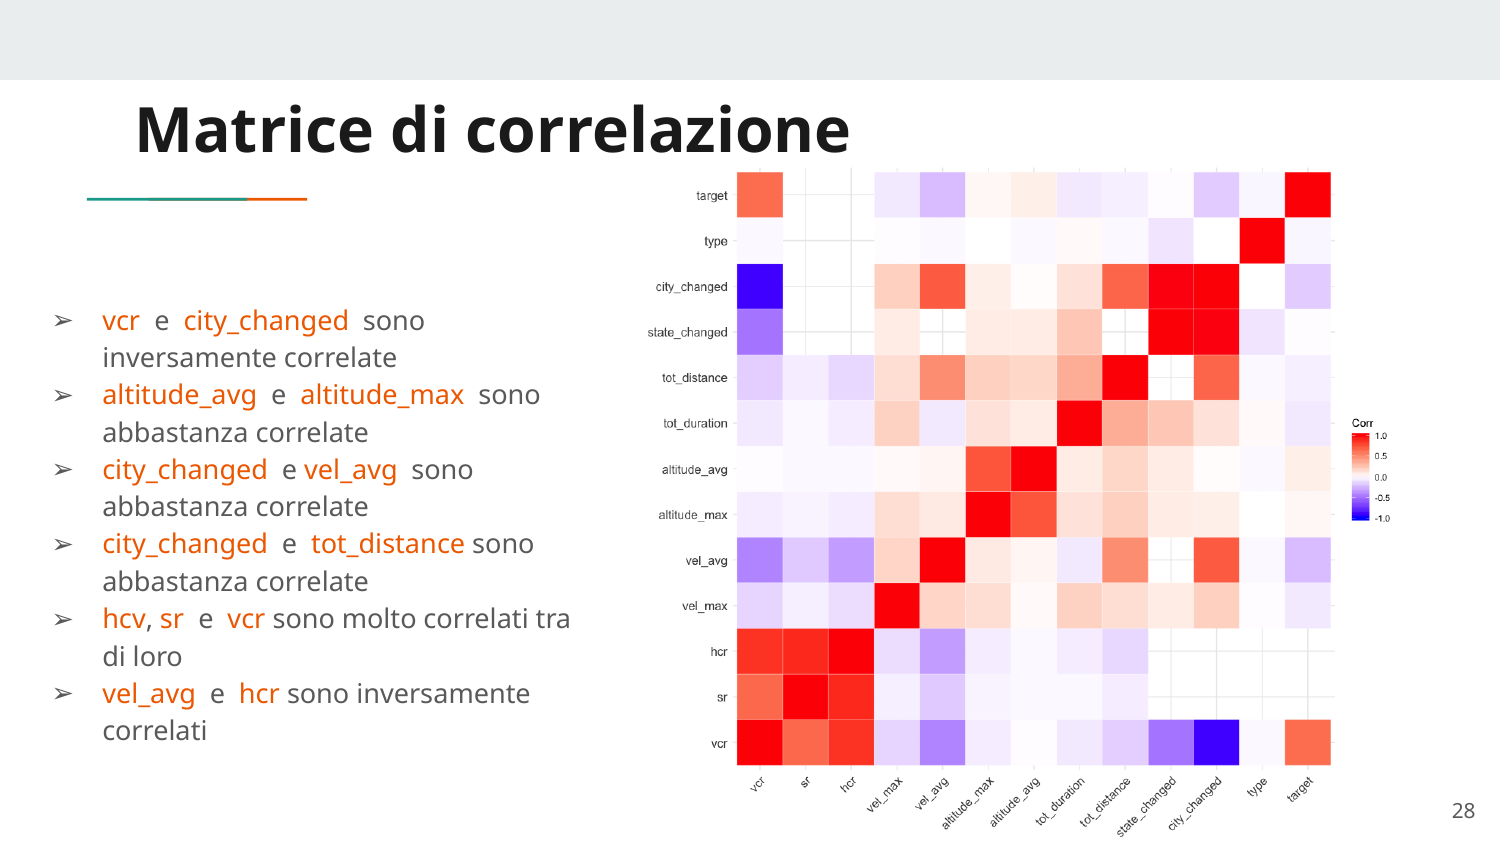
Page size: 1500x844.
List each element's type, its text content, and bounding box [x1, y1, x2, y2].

list vcr ​ e ​ city_changed ​ sono inversamente correlate altitude_avg ​ e ​ altitude_max ​ sono abbastanza correlate city_changed ​ e vel_avg ​ sono abbastanza correlate city_changed ​ e ​ tot_distance sono abbastanza correlate hcv, sr ​ e ​ vcr​ sono molto correlati tra di loro vel_avg ​ e ​ hcr sono inversamente correlati [12, 217, 611, 789]
picture [641, 154, 1401, 844]
slide_number ‹#› [1404, 779, 1491, 844]
title Matrice di correlazione [119, 74, 1381, 163]
